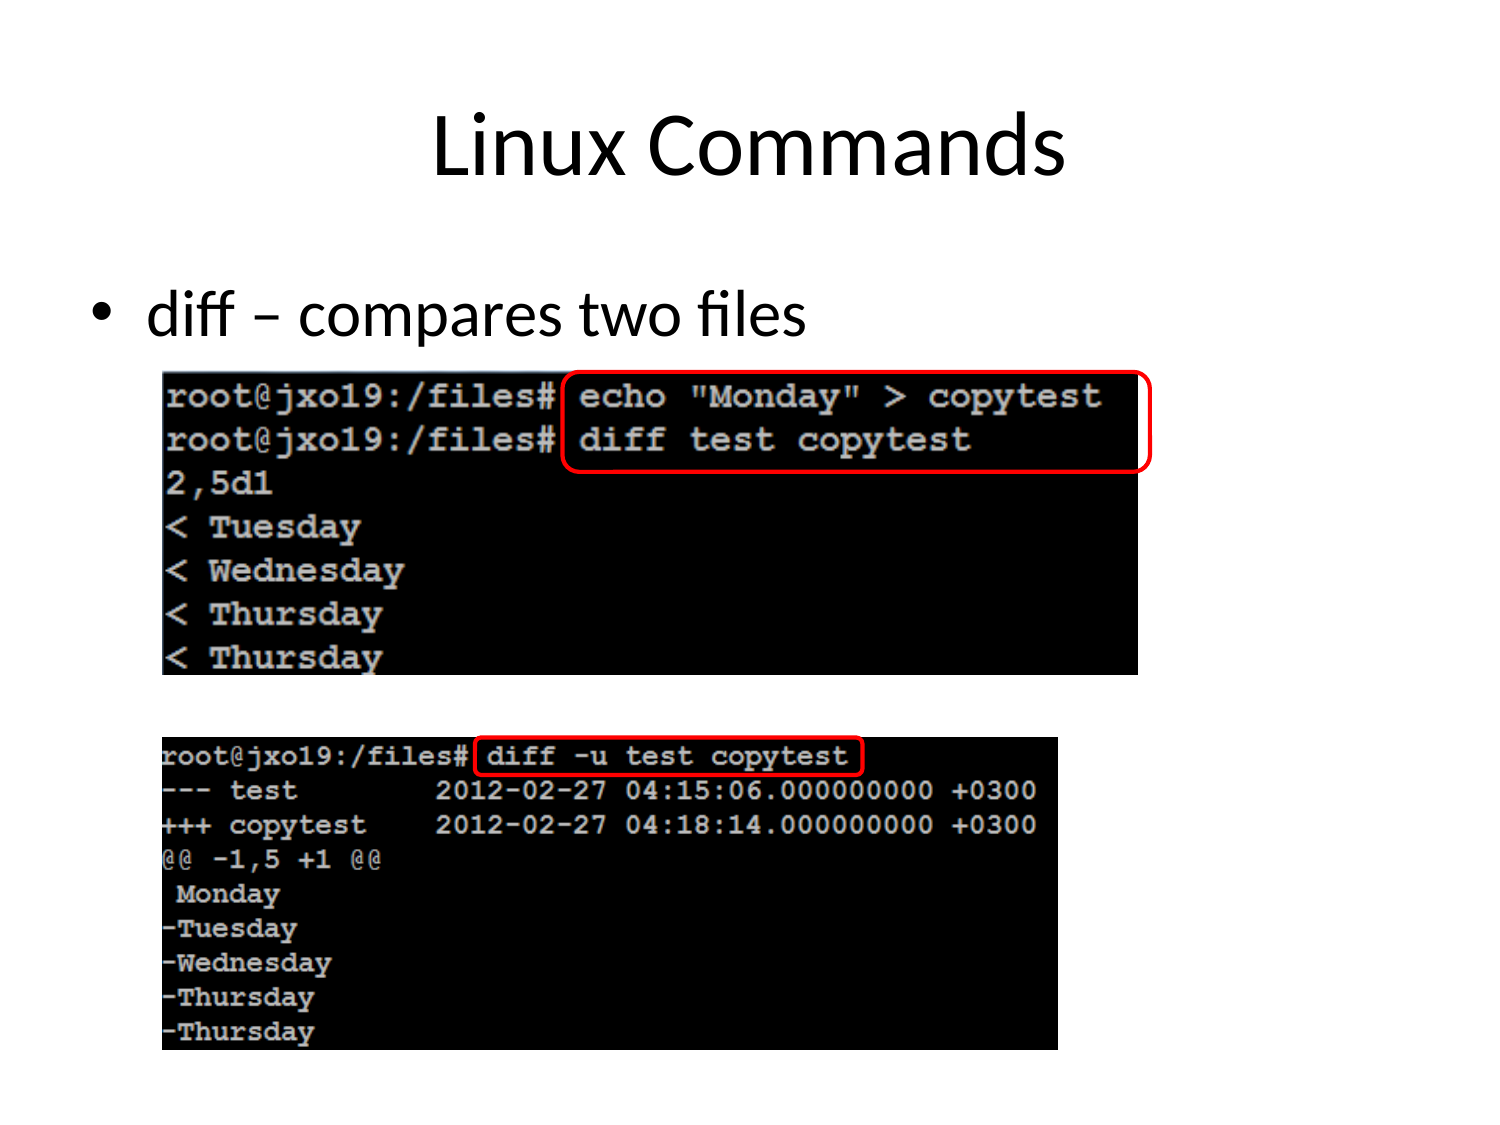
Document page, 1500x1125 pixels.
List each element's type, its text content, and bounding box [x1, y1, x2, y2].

picture [162, 370, 1138, 676]
title Linux Commands [75, 45, 1425, 233]
list diff – compares two files [75, 262, 1425, 525]
picture [162, 737, 1059, 1051]
text_box [1138, 370, 1153, 473]
